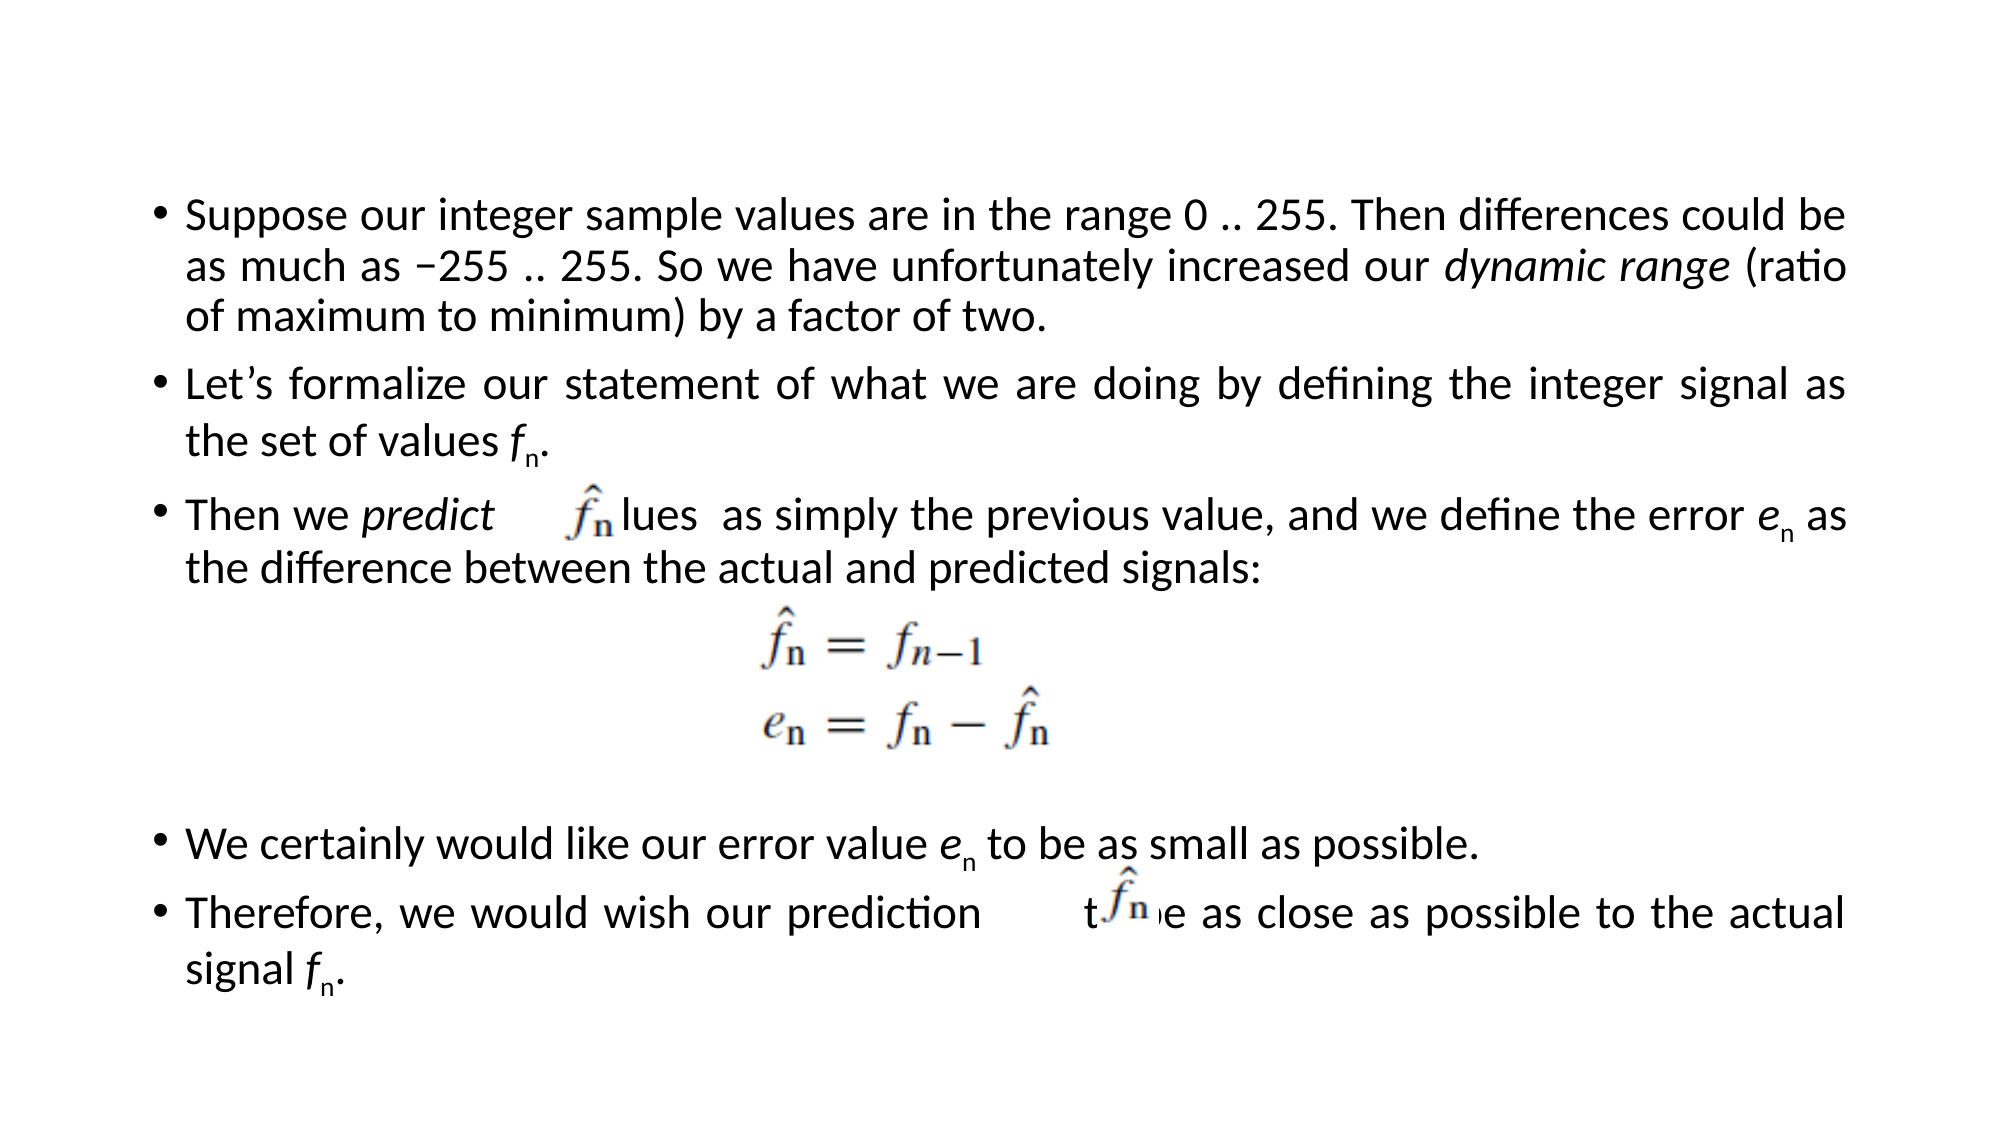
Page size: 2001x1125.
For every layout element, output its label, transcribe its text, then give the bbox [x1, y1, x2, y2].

picture [755, 597, 1061, 776]
picture [561, 478, 624, 547]
list Suppose our integer sample values are in the range 0 .. 255. Then differences could be as much as −255 .. 255. So we have unfortunately increased our dynamic range (ratio of maximum to minimum) by a factor of two. Let’s formalize our statement of what we are doing by defining the integer signal as the set of values fn. Then we predict values as simply the previous value, and we define the error en as the difference between the actual and predicted signals: We certainly would like our error value en to be as small as possible. Therefore, we would wish our prediction to be as close as possible to the actual signal fn. [137, 182, 1863, 1014]
picture [1097, 860, 1159, 929]
